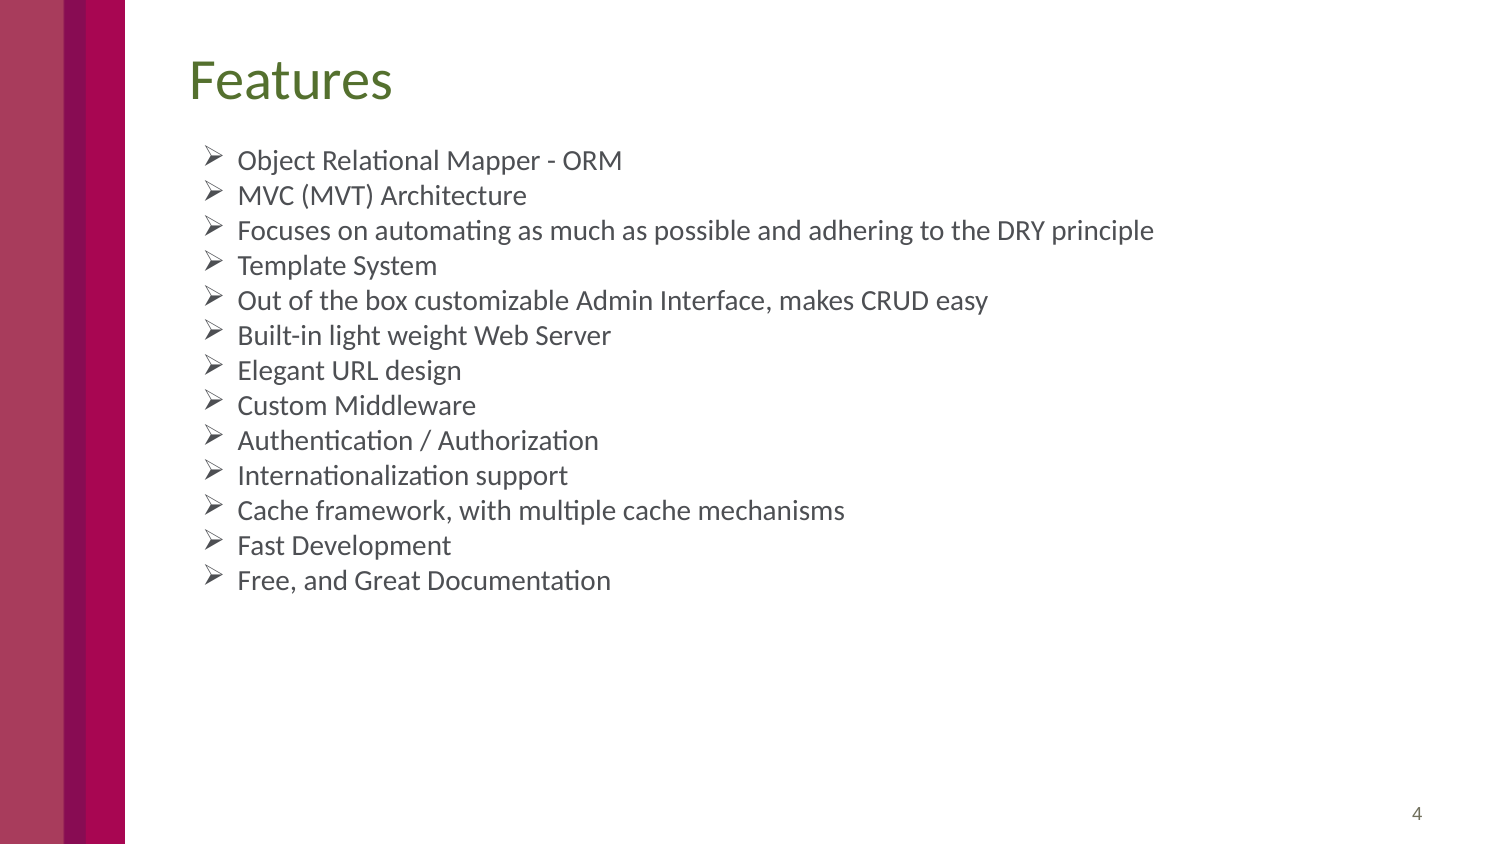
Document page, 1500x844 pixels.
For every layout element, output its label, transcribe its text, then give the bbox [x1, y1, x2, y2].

text_box <number> [1362, 790, 1438, 835]
text_box Features [174, 34, 1425, 120]
text_box Object Relational Mapper - ORM MVC (MVT) Architecture Focuses on automating as much as possible and adhering to the DRY principle Template System Out of the box customizable Admin Interface, makes CRUD easy Built-in light weight Web Server Elegant URL design Custom Middleware Authentication / Authorization Internationalization support Cache framework, with multiple cache mechanisms Fast Development Free, and Great Documentation [187, 134, 1400, 679]
picture [0, 0, 125, 844]
